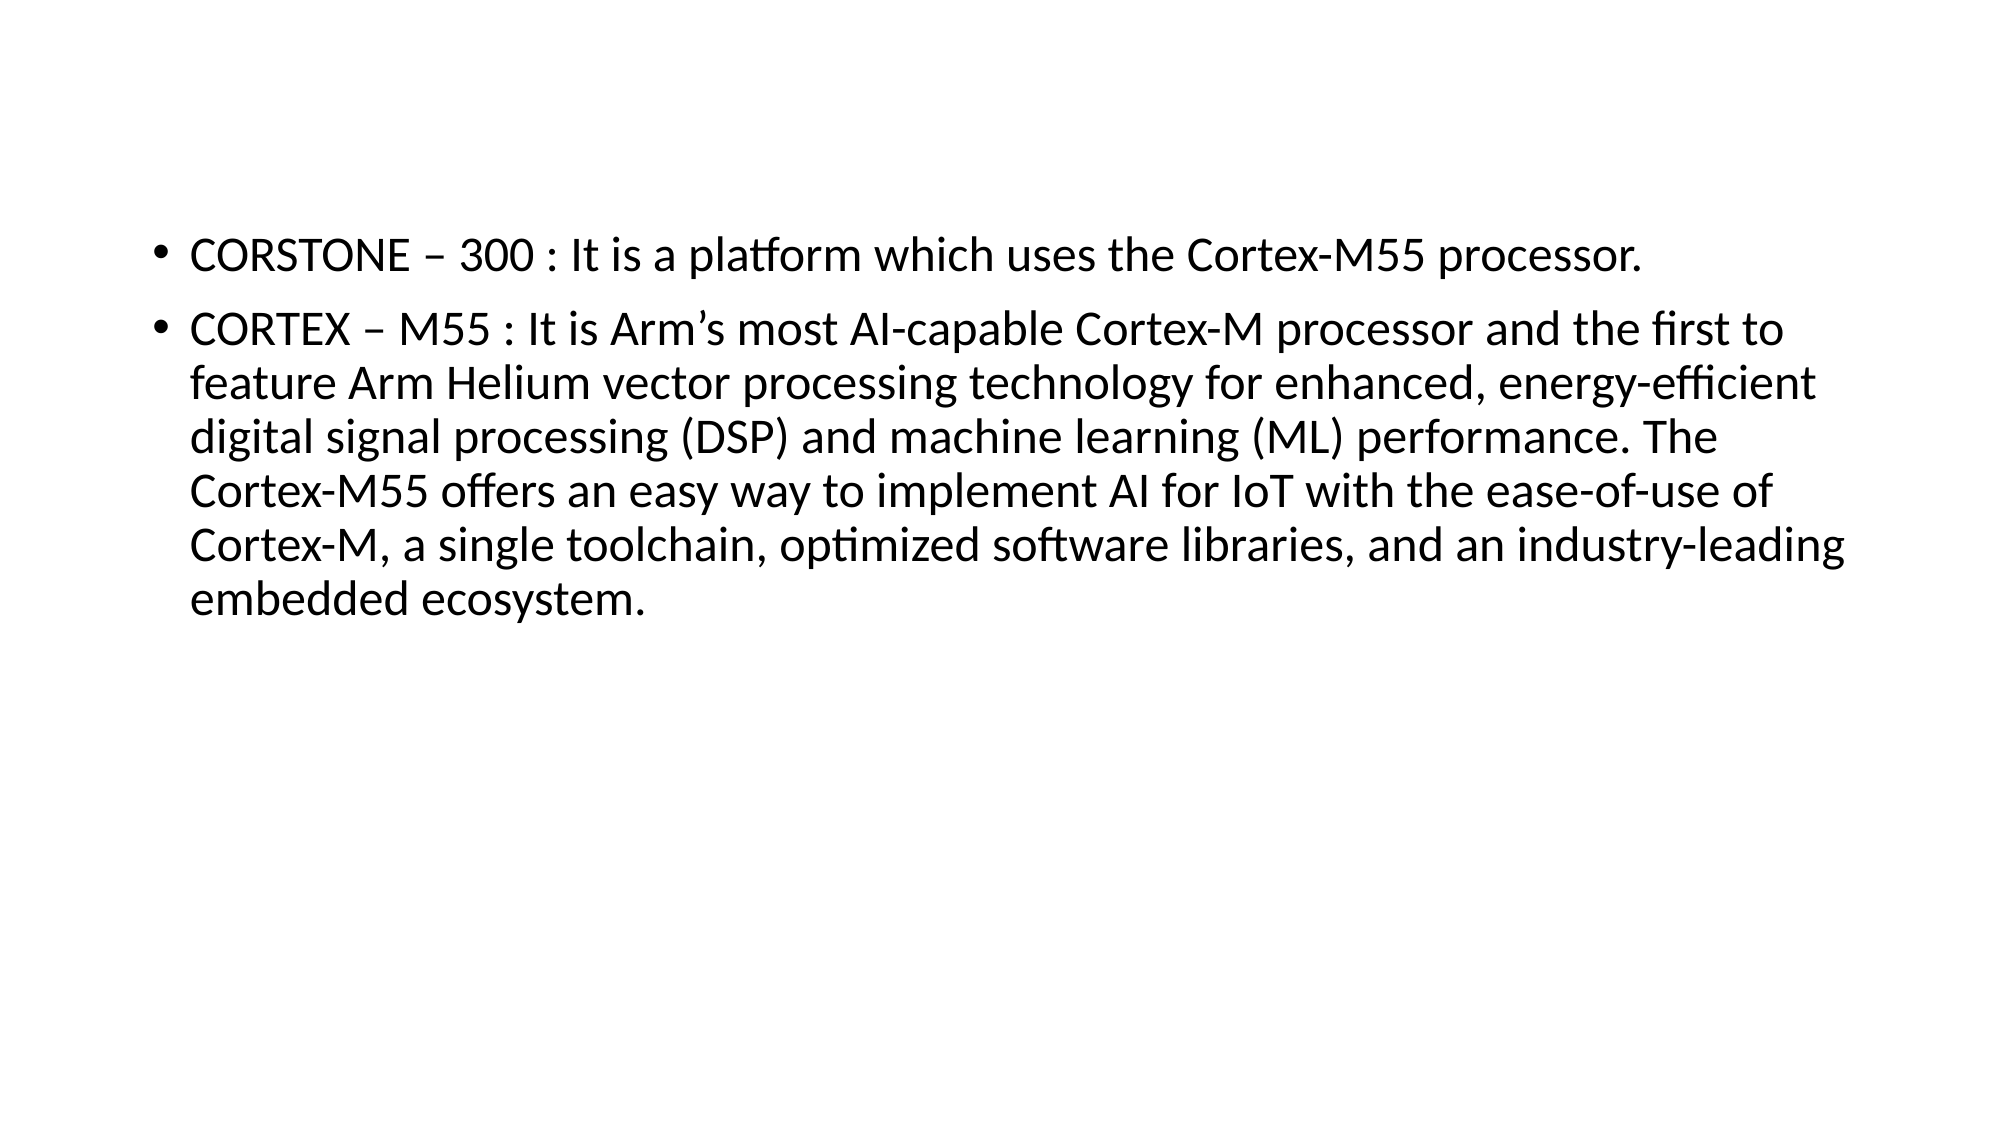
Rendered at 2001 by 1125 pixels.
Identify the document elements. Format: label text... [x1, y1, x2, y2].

list CORSTONE – 300 : It is a platform which uses the Cortex-M55 processor. CORTEX – M55 : It is Arm’s most AI-capable Cortex-M processor and the first to feature Arm Helium vector processing technology for enhanced, energy-efficient digital signal processing (DSP) and machine learning (ML) performance. The Cortex-M55 offers an easy way to implement AI for IoT with the ease-of-use of Cortex-M, a single toolchain, optimized software libraries, and an industry-leading embedded ecosystem. [137, 220, 1863, 1014]
